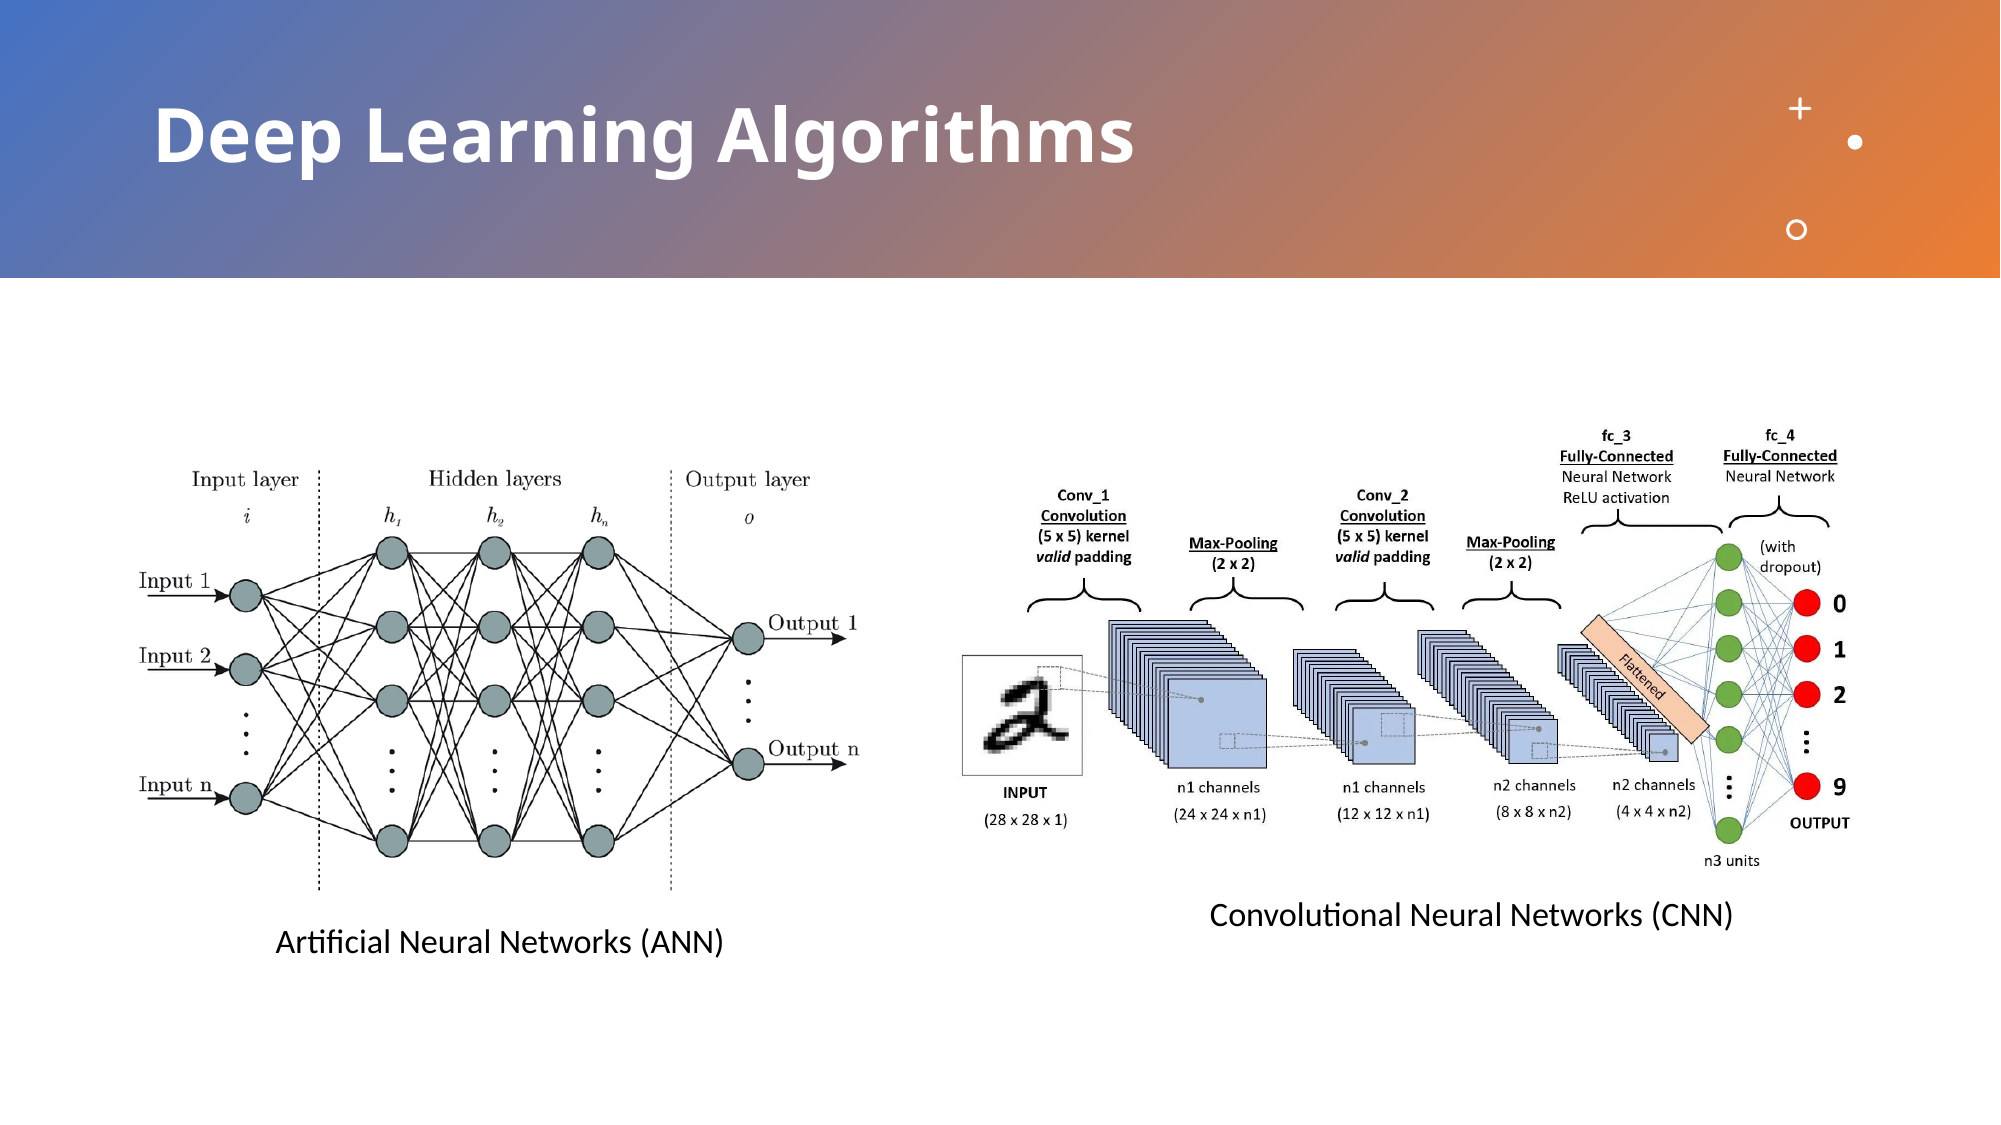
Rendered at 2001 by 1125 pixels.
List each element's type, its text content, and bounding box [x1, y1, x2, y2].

picture [137, 468, 861, 892]
picture [959, 408, 1863, 892]
text_box [0, 0, 2000, 278]
text_box [1847, 134, 1863, 150]
text_box Convolutional Neural Networks (CNN) [1195, 892, 1750, 941]
text_box [1786, 219, 1808, 241]
title Deep Learning Algorithms [137, 49, 1750, 228]
text_box Artificial Neural Networks (ANN) [260, 912, 740, 969]
text_box [1788, 97, 1812, 120]
